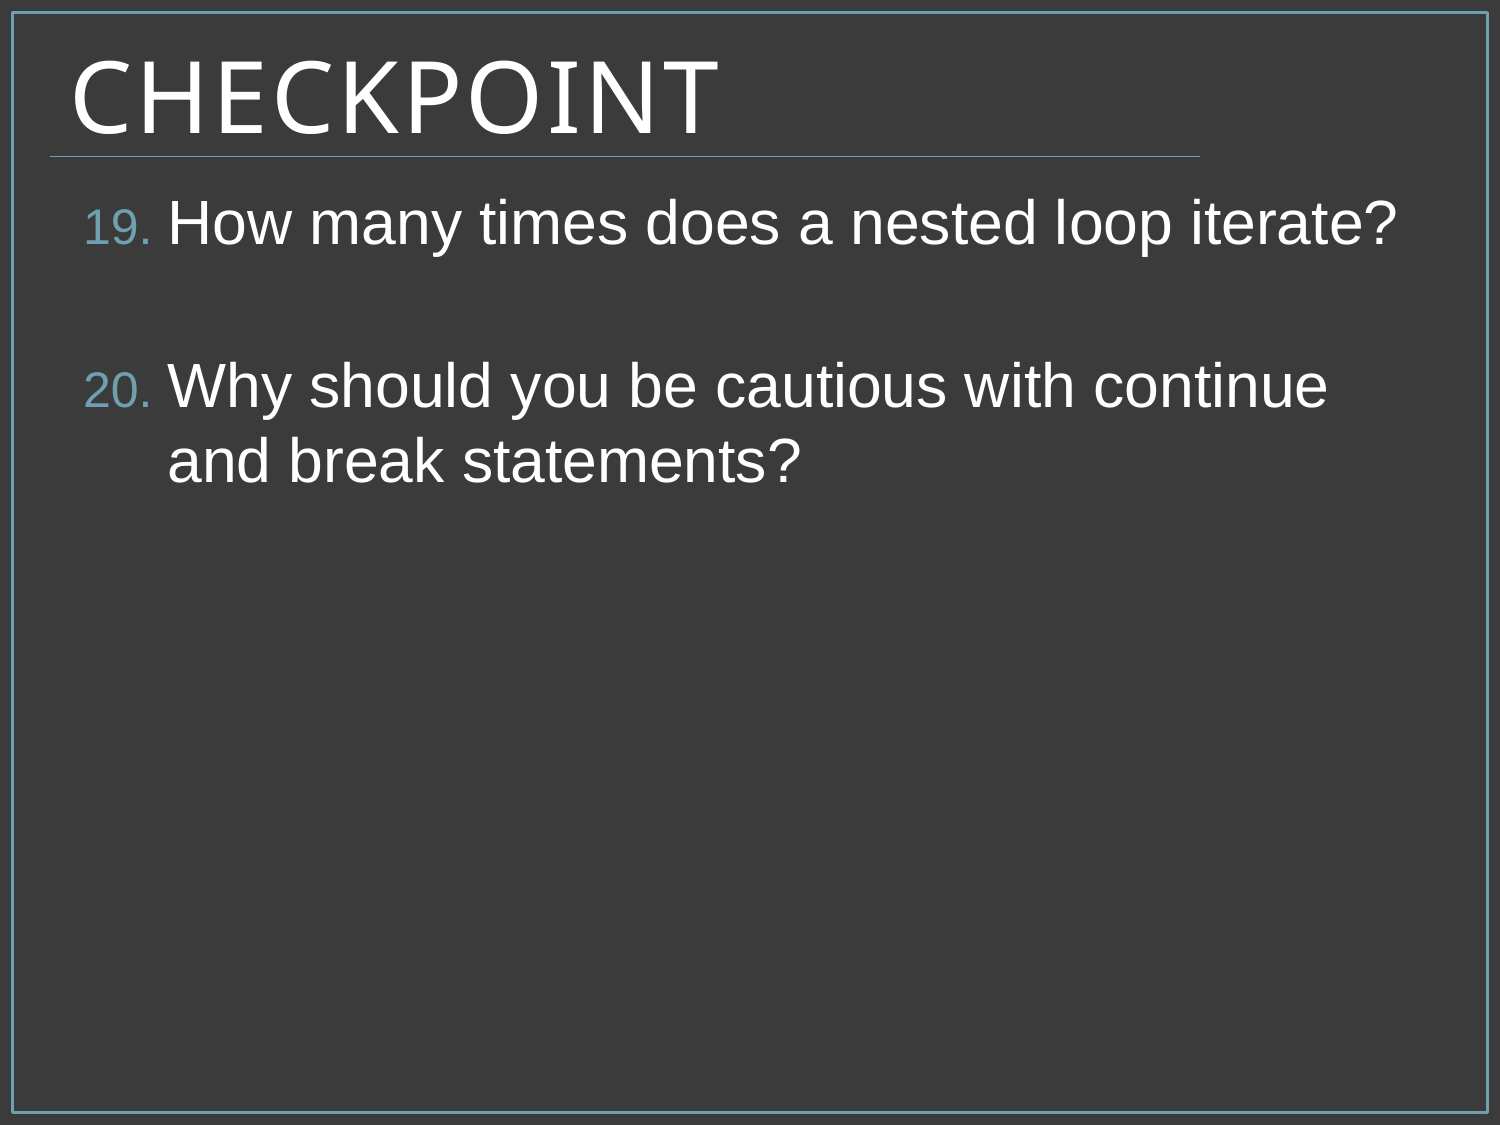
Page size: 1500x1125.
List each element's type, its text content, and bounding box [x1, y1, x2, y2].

title Checkpoint [54, 0, 1405, 188]
list How many times does a nested loop iterate? Why should you be cautious with continue and break statements? [62, 174, 1450, 1075]
